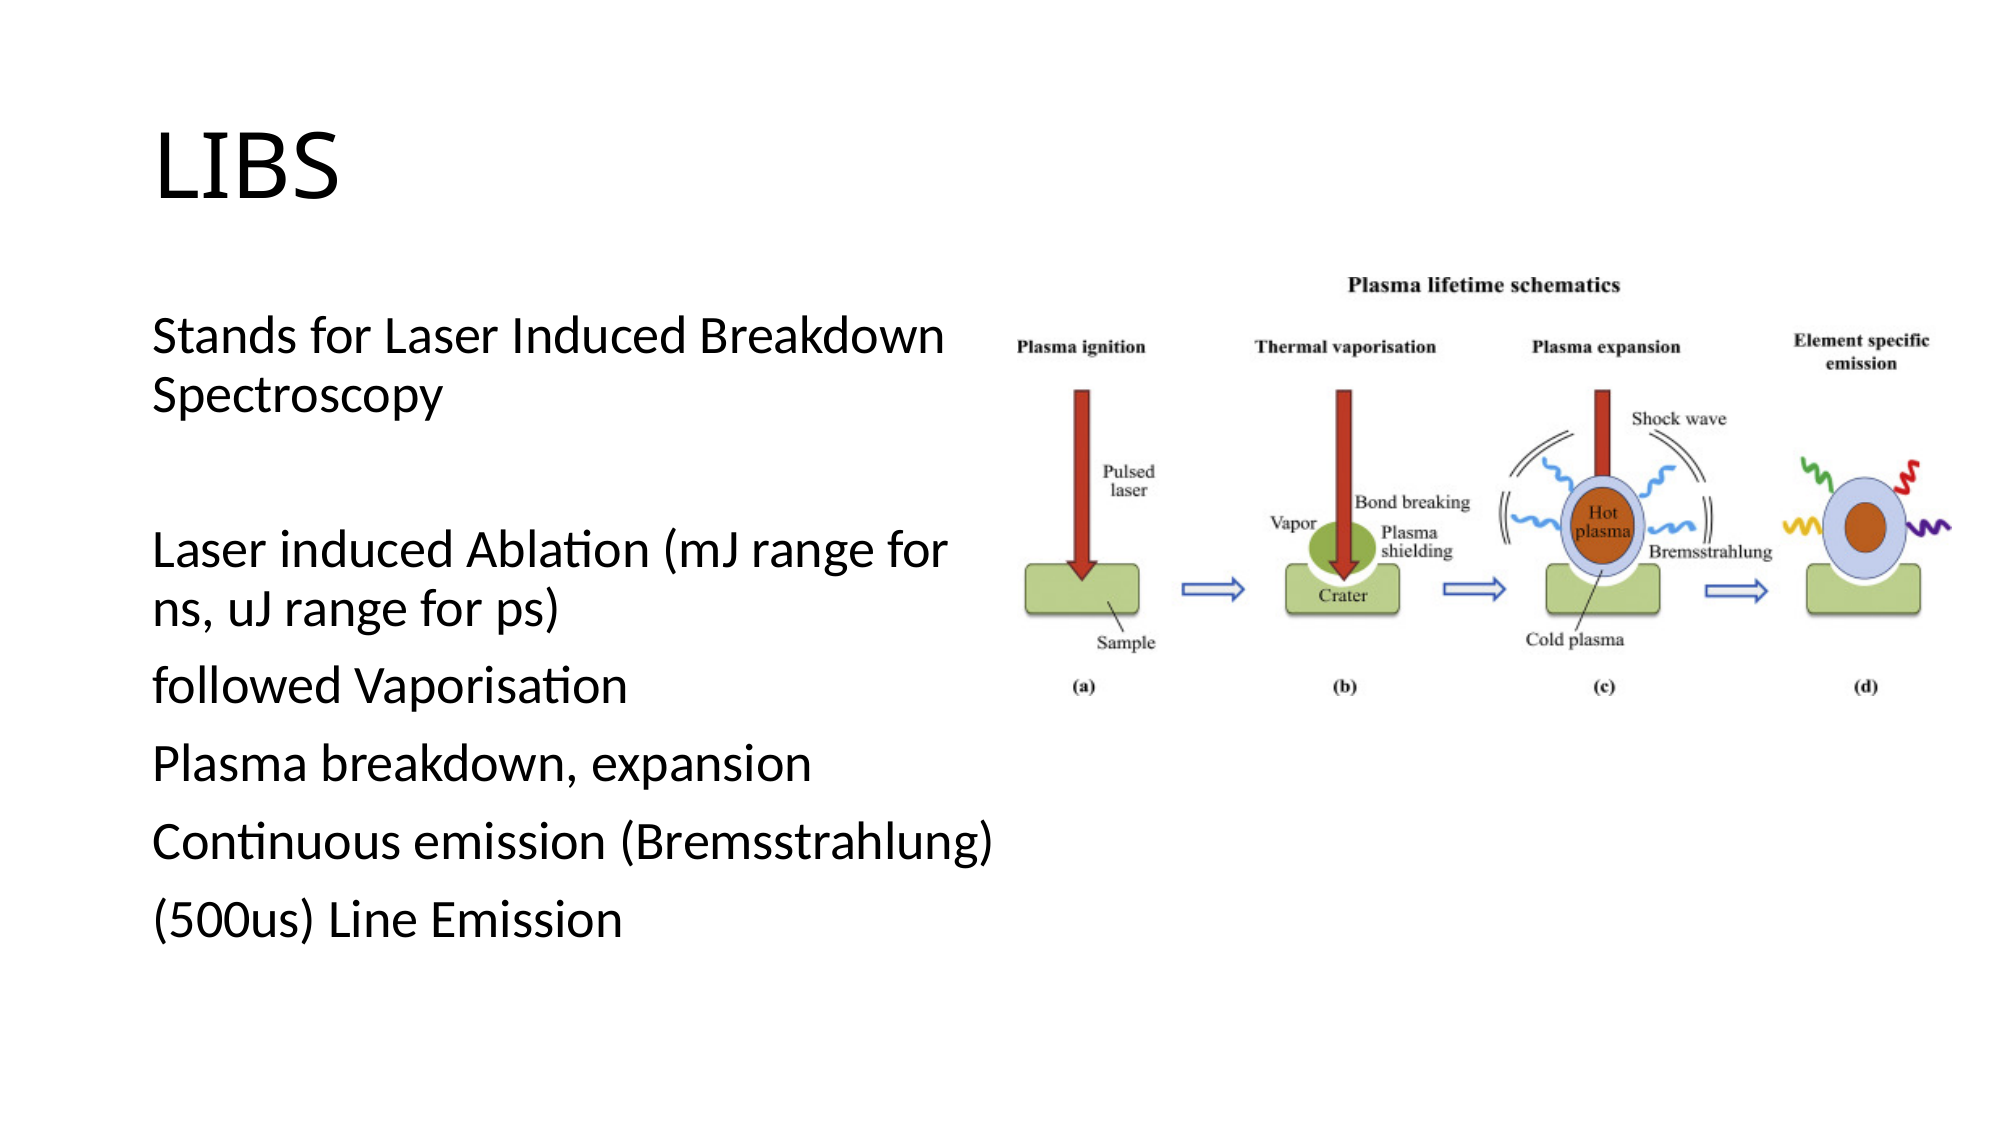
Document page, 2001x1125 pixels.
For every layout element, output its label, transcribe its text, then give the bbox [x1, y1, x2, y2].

list Stands for Laser Induced Breakdown Spectroscopy Laser induced Ablation (mJ range for ns, uJ range for ps) followed Vaporisation Plasma breakdown, expansion Continuous emission (Bremsstrahlung) (500us) Line Emission [137, 299, 1018, 1014]
picture [1017, 277, 1952, 696]
title LIBS [137, 59, 1863, 278]
